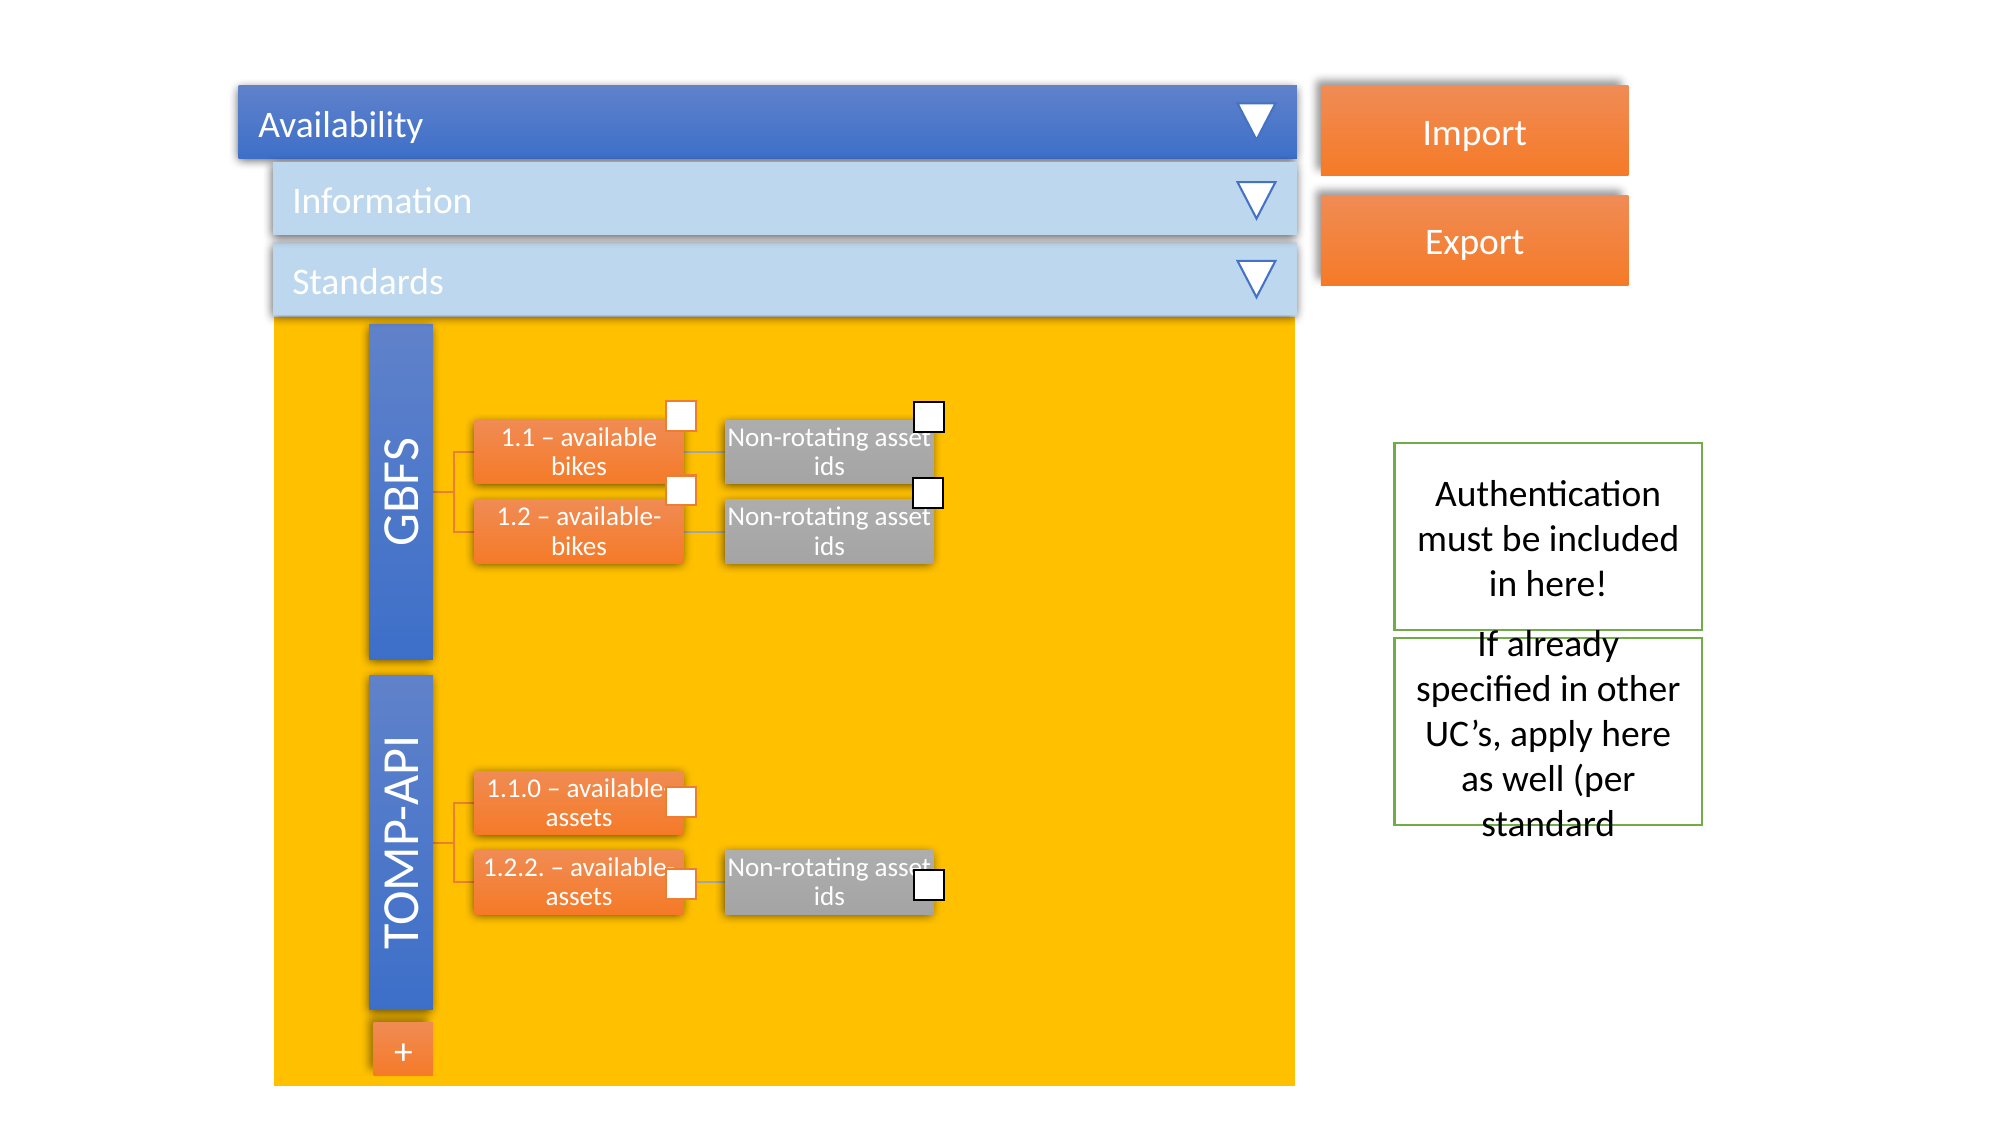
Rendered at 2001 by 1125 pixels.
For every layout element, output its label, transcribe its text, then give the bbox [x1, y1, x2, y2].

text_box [83, 324, 1220, 1010]
text_box If already specified in other UC’s, apply here as well (per standard [1393, 637, 1703, 826]
text_box [1235, 102, 1278, 143]
text_box [1235, 181, 1278, 221]
text_box [271, 325, 1298, 1089]
text_box Information [272, 161, 1297, 235]
text_box Standards [272, 246, 1297, 316]
text_box [1235, 259, 1278, 300]
text_box + [373, 1022, 434, 1076]
text_box Authentication must be included in here! [1393, 442, 1703, 631]
text_box Export [1320, 195, 1629, 286]
text_box Import [1320, 85, 1629, 176]
text_box Availability [238, 85, 1297, 159]
